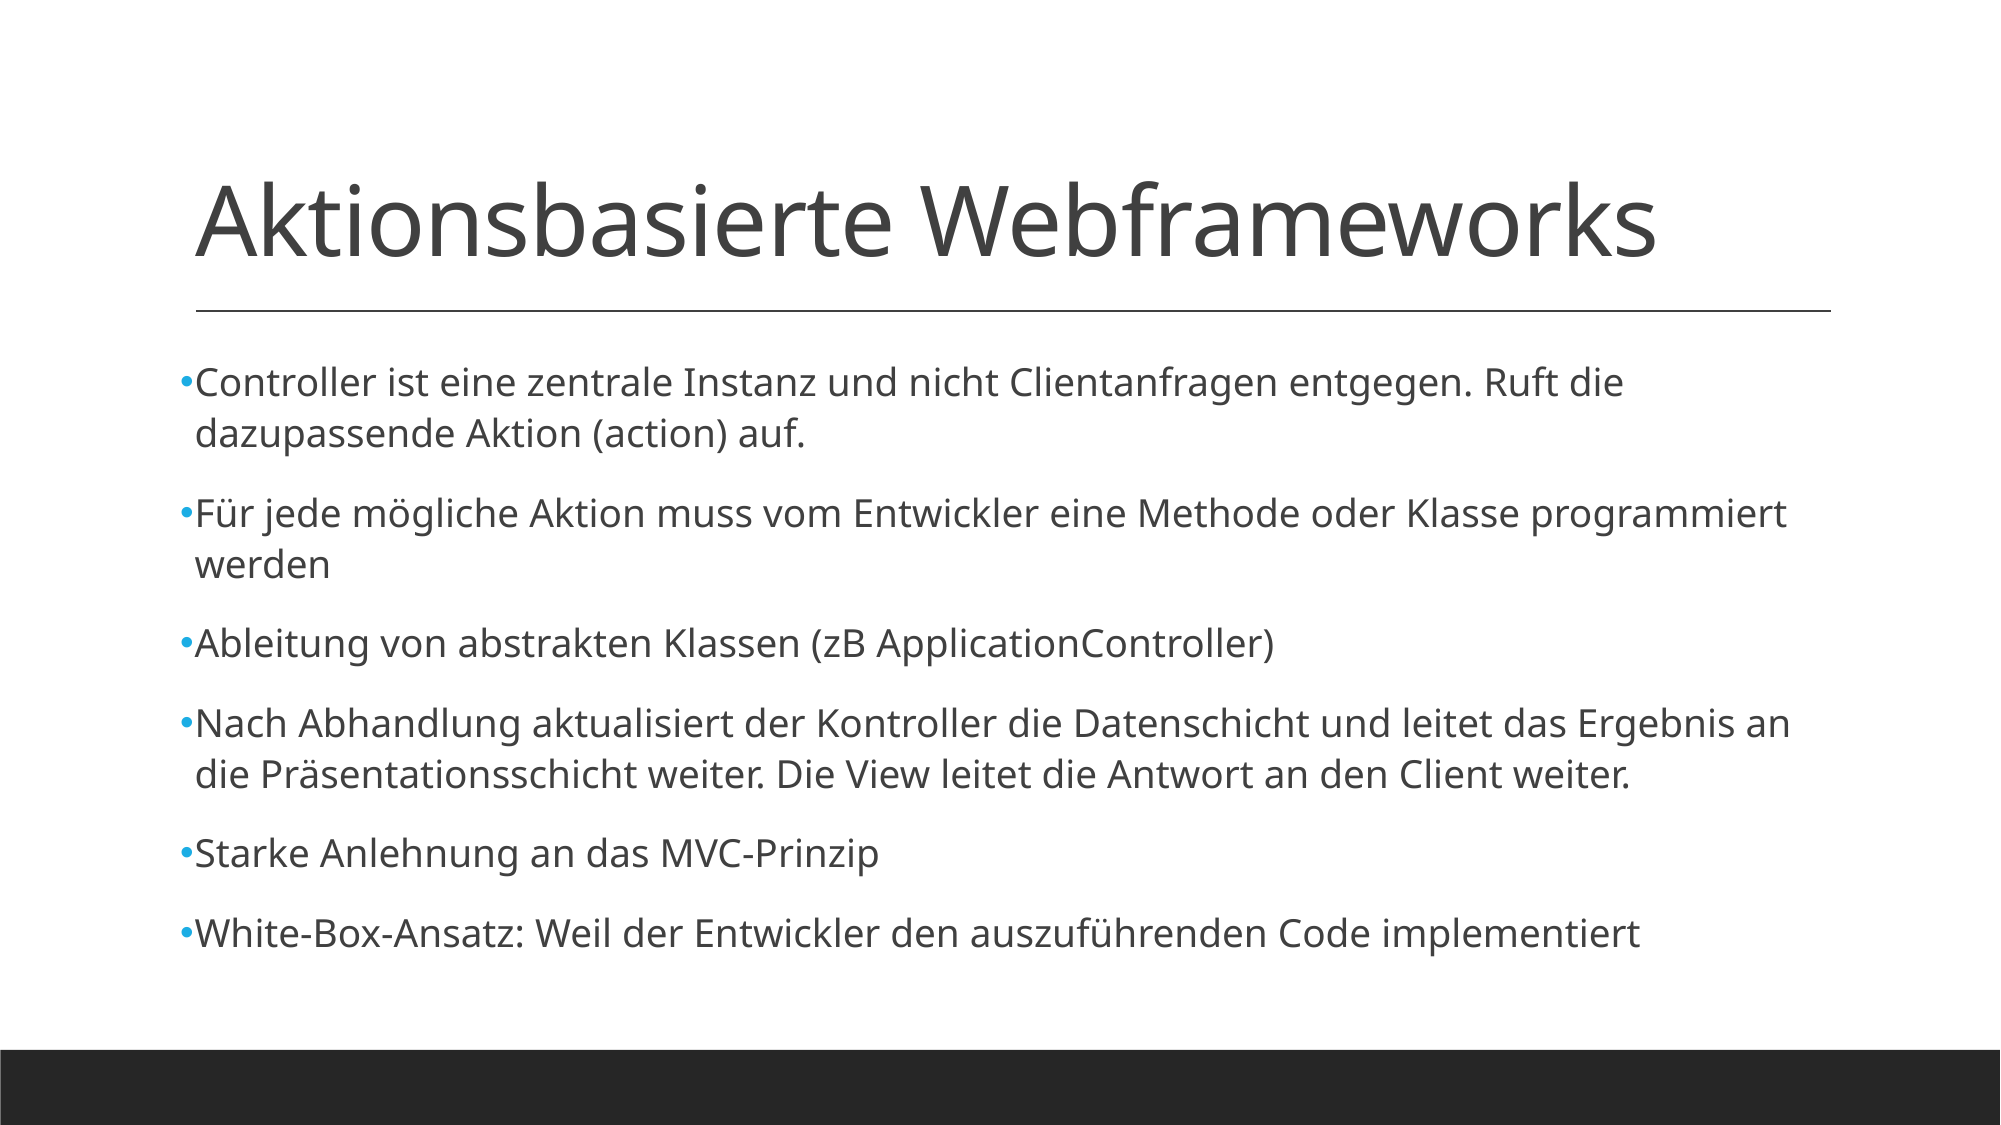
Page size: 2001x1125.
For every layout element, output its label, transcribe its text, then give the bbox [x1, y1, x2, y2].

title Aktionsbasierte Webframeworks [180, 47, 1830, 285]
list Controller ist eine zentrale Instanz und nicht Clientanfragen entgegen. Ruft die dazupassende Aktion (action) auf. Für jede mögliche Aktion muss vom Entwickler eine Methode oder Klasse programmiert werden Ableitung von abstrakten Klassen (zB ApplicationController) Nach Abhandlung aktualisiert der Kontroller die Datenschicht und leitet das Ergebnis an die Präsentationsschicht weiter. Die View leitet die Antwort an den Client weiter. Starke Anlehnung an das MVC-Prinzip White-Box-Ansatz: Weil der Entwickler den auszuführenden Code implementiert [180, 345, 1830, 963]
